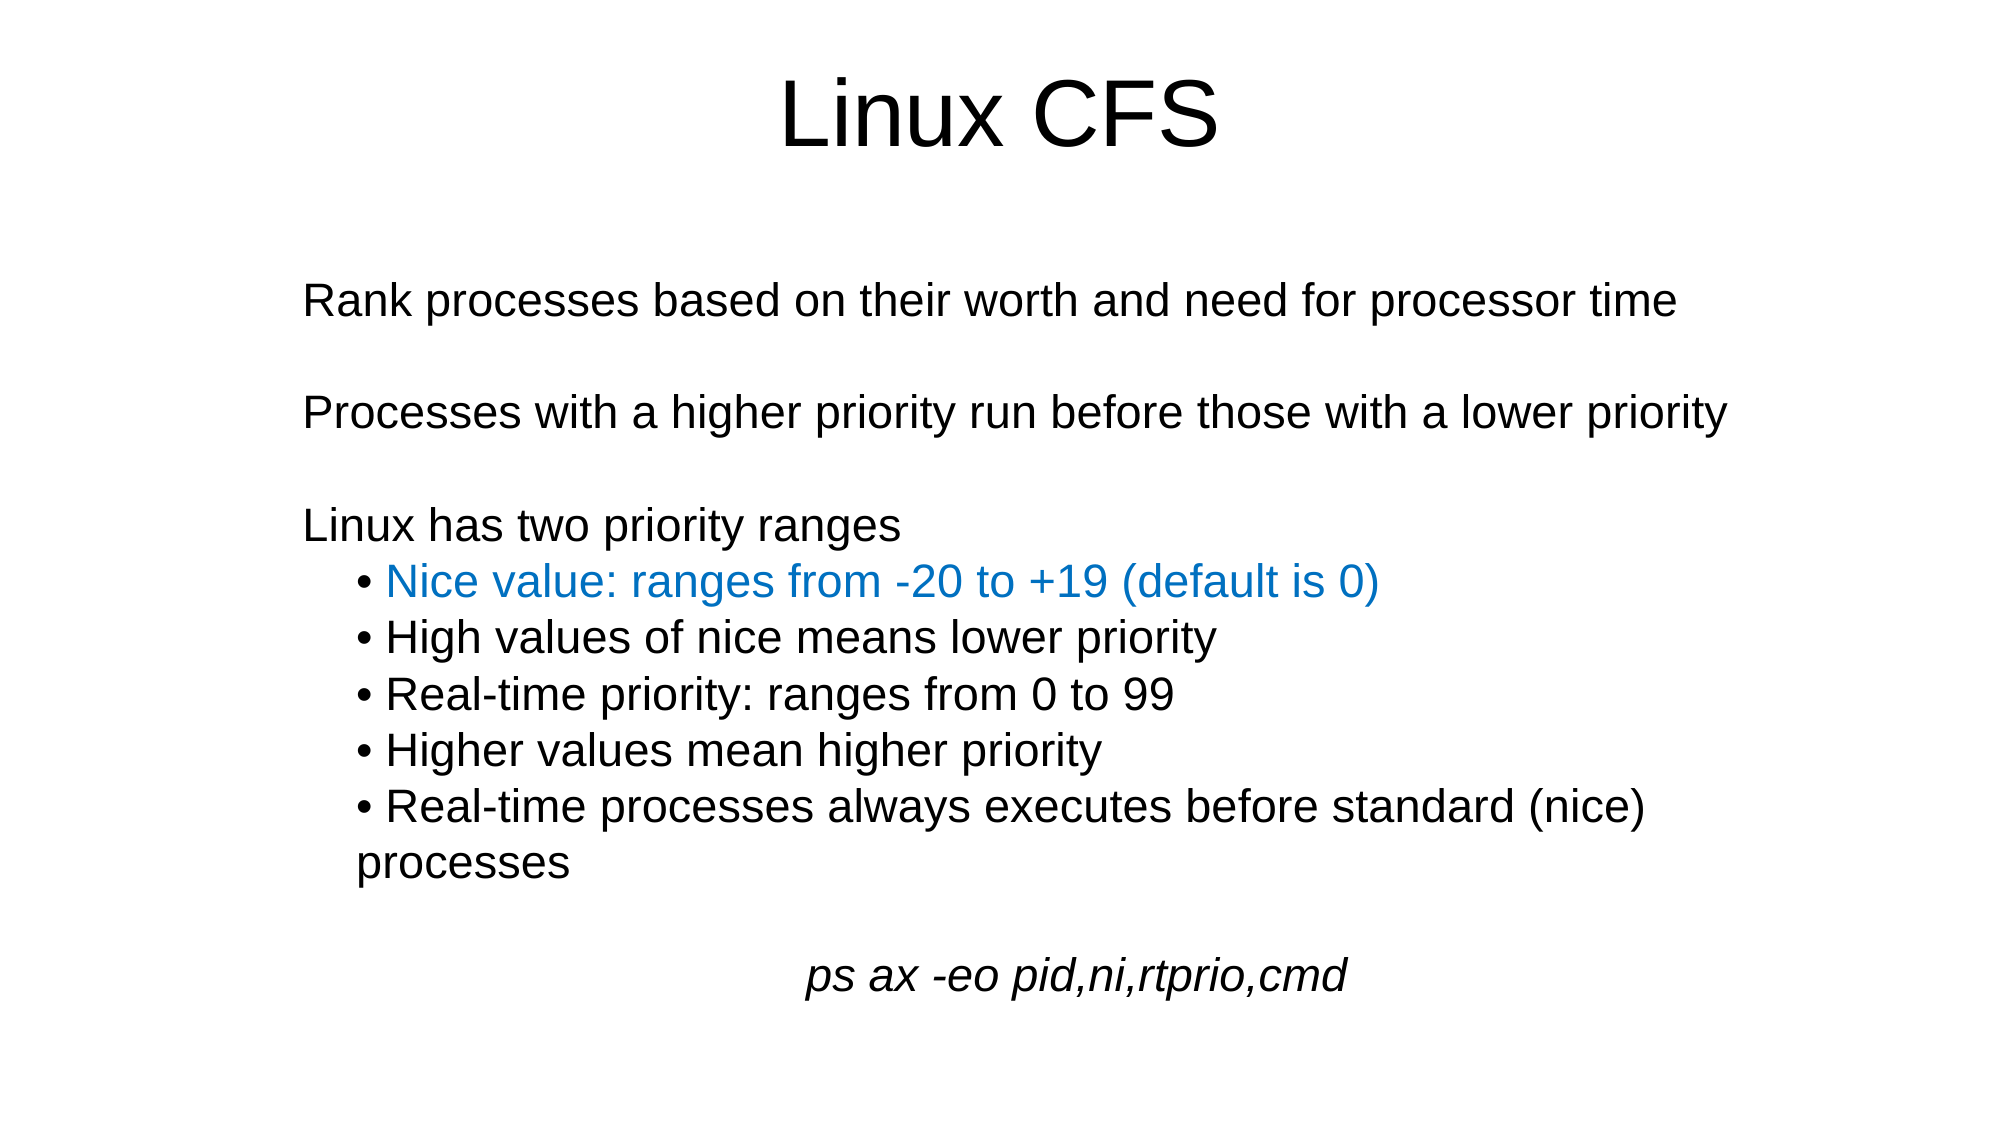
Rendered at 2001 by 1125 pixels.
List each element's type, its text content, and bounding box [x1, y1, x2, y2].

text_box Rank processes based on their worth and need for processor time Processes with a higher priority run before those with a lower priority Linux has two priority ranges • Nice value: ranges from -20 to +19 (default is 0) • High values of nice means lower priority • Real-time priority: ranges from 0 to 99 • Higher values mean higher priority • Real-time processes always executes before standard (nice) processes ps ax -eo pid,ni,rtprio,cmd [291, 264, 1750, 1006]
title Linux CFS [377, 10, 1622, 221]
